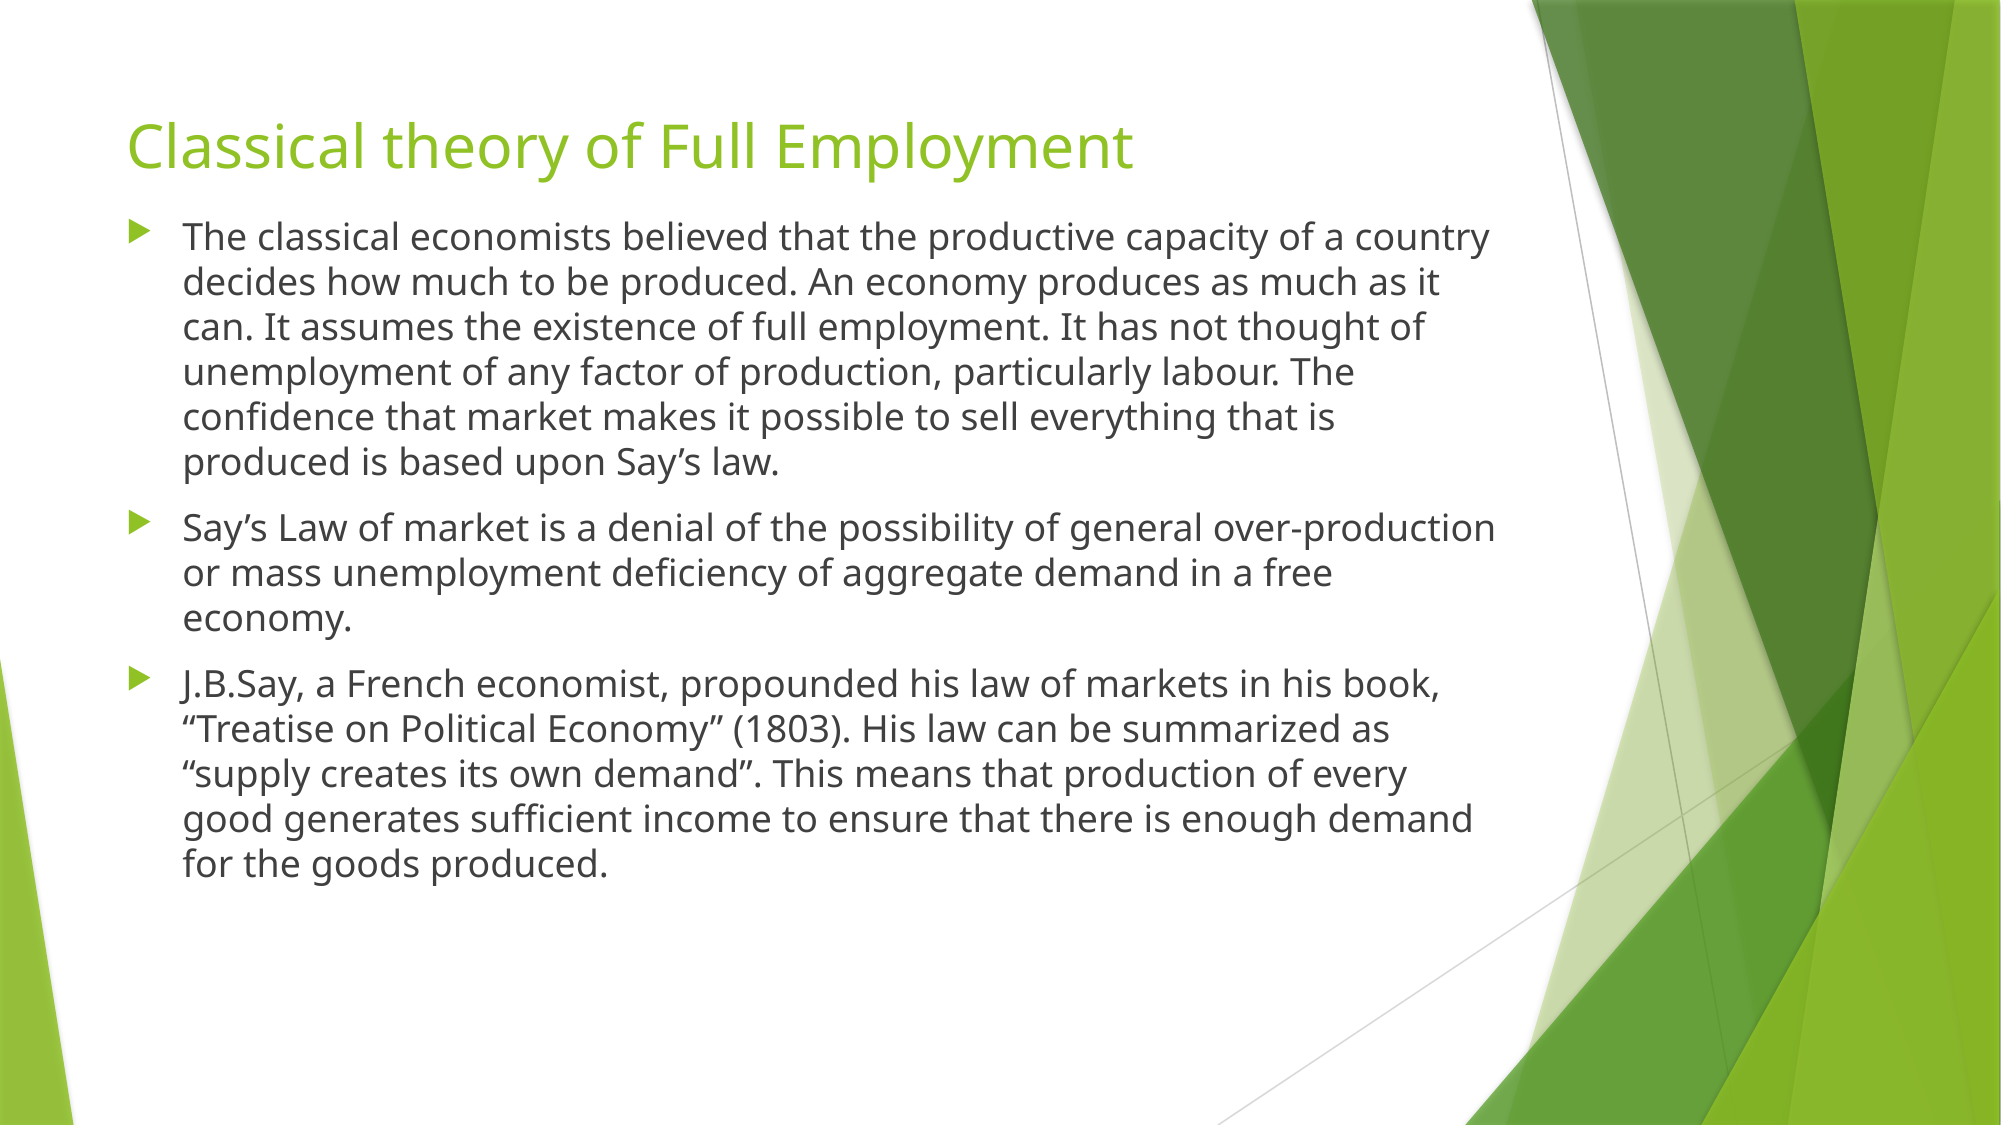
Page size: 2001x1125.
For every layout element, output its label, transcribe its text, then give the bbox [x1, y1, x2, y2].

list The classical economists believed that the productive capacity of a country decides how much to be produced. An economy produces as much as it can. It assumes the existence of full employment. It has not thought of unemployment of any factor of production, particularly labour. The confidence that market makes it possible to sell everything that is produced is based upon Say’s law. Say’s Law of market is a denial of the possibility of general over-production or mass unemployment deficiency of aggregate demand in a free economy. J.B.Say, a French economist, propounded his law of markets in his book, “Treatise on Political Economy” (1803). His law can be summarized as “supply creates its own demand”. This means that production of every good generates sufficient income to ensure that there is enough demand for the goods produced. [111, 205, 1522, 991]
title Classical theory of Full Employment [111, 99, 1522, 189]
